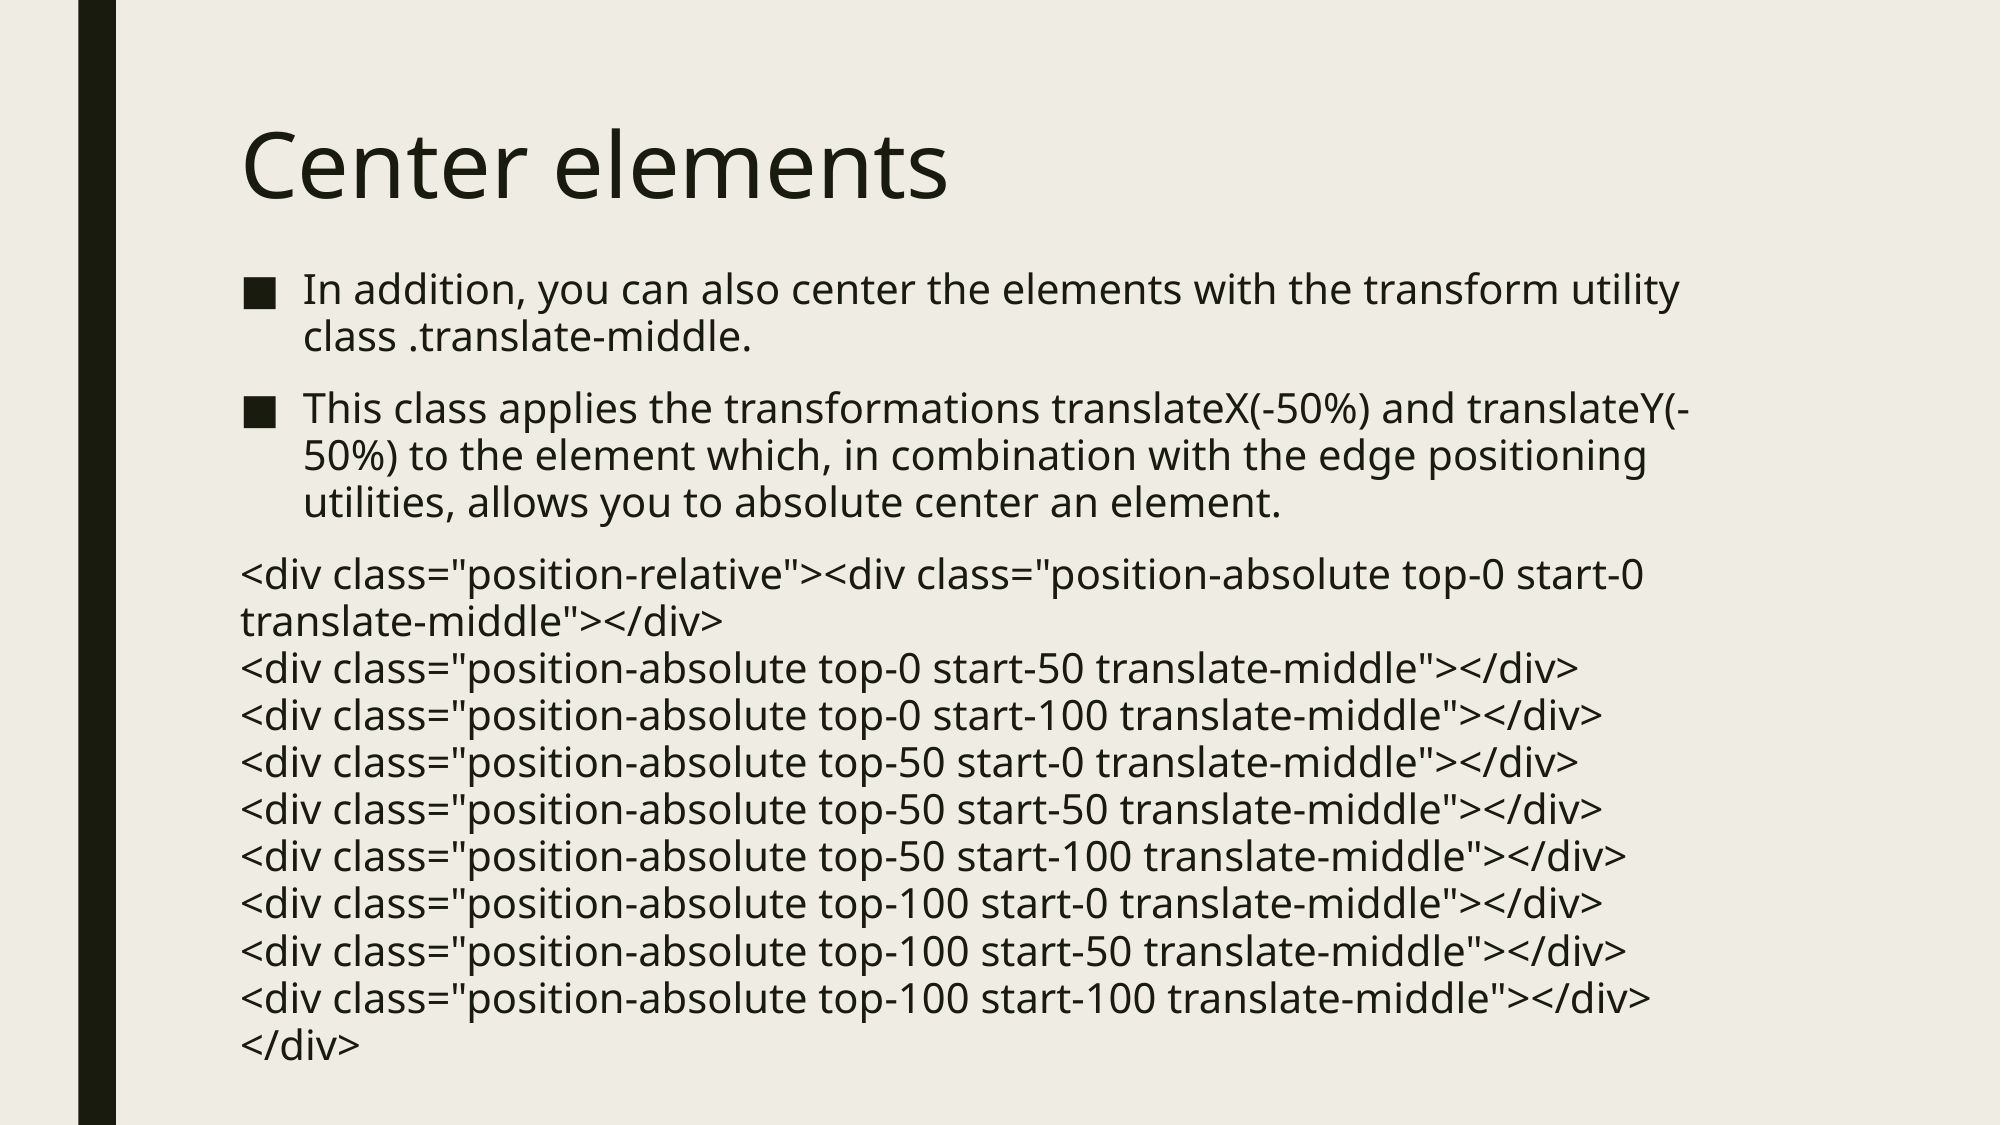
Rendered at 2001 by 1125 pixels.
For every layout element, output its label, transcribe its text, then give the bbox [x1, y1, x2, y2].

title Center elements [225, 112, 1800, 258]
list In addition, you can also center the elements with the transform utility class .translate-middle. This class applies the transformations translateX(-50%) and translateY(-50%) to the element which, in combination with the edge positioning utilities, allows you to absolute center an element. <div class="position-relative"><div class="position-absolute top-0 start-0 translate-middle"></div> <div class="position-absolute top-0 start-50 translate-middle"></div> <div class="position-absolute top-0 start-100 translate-middle"></div> <div class="position-absolute top-50 start-0 translate-middle"></div> <div class="position-absolute top-50 start-50 translate-middle"></div> <div class="position-absolute top-50 start-100 translate-middle"></div> <div class="position-absolute top-100 start-0 translate-middle"></div> <div class="position-absolute top-100 start-50 translate-middle"></div> <div class="position-absolute top-100 start-100 translate-middle"></div> </div> [225, 258, 1800, 1084]
